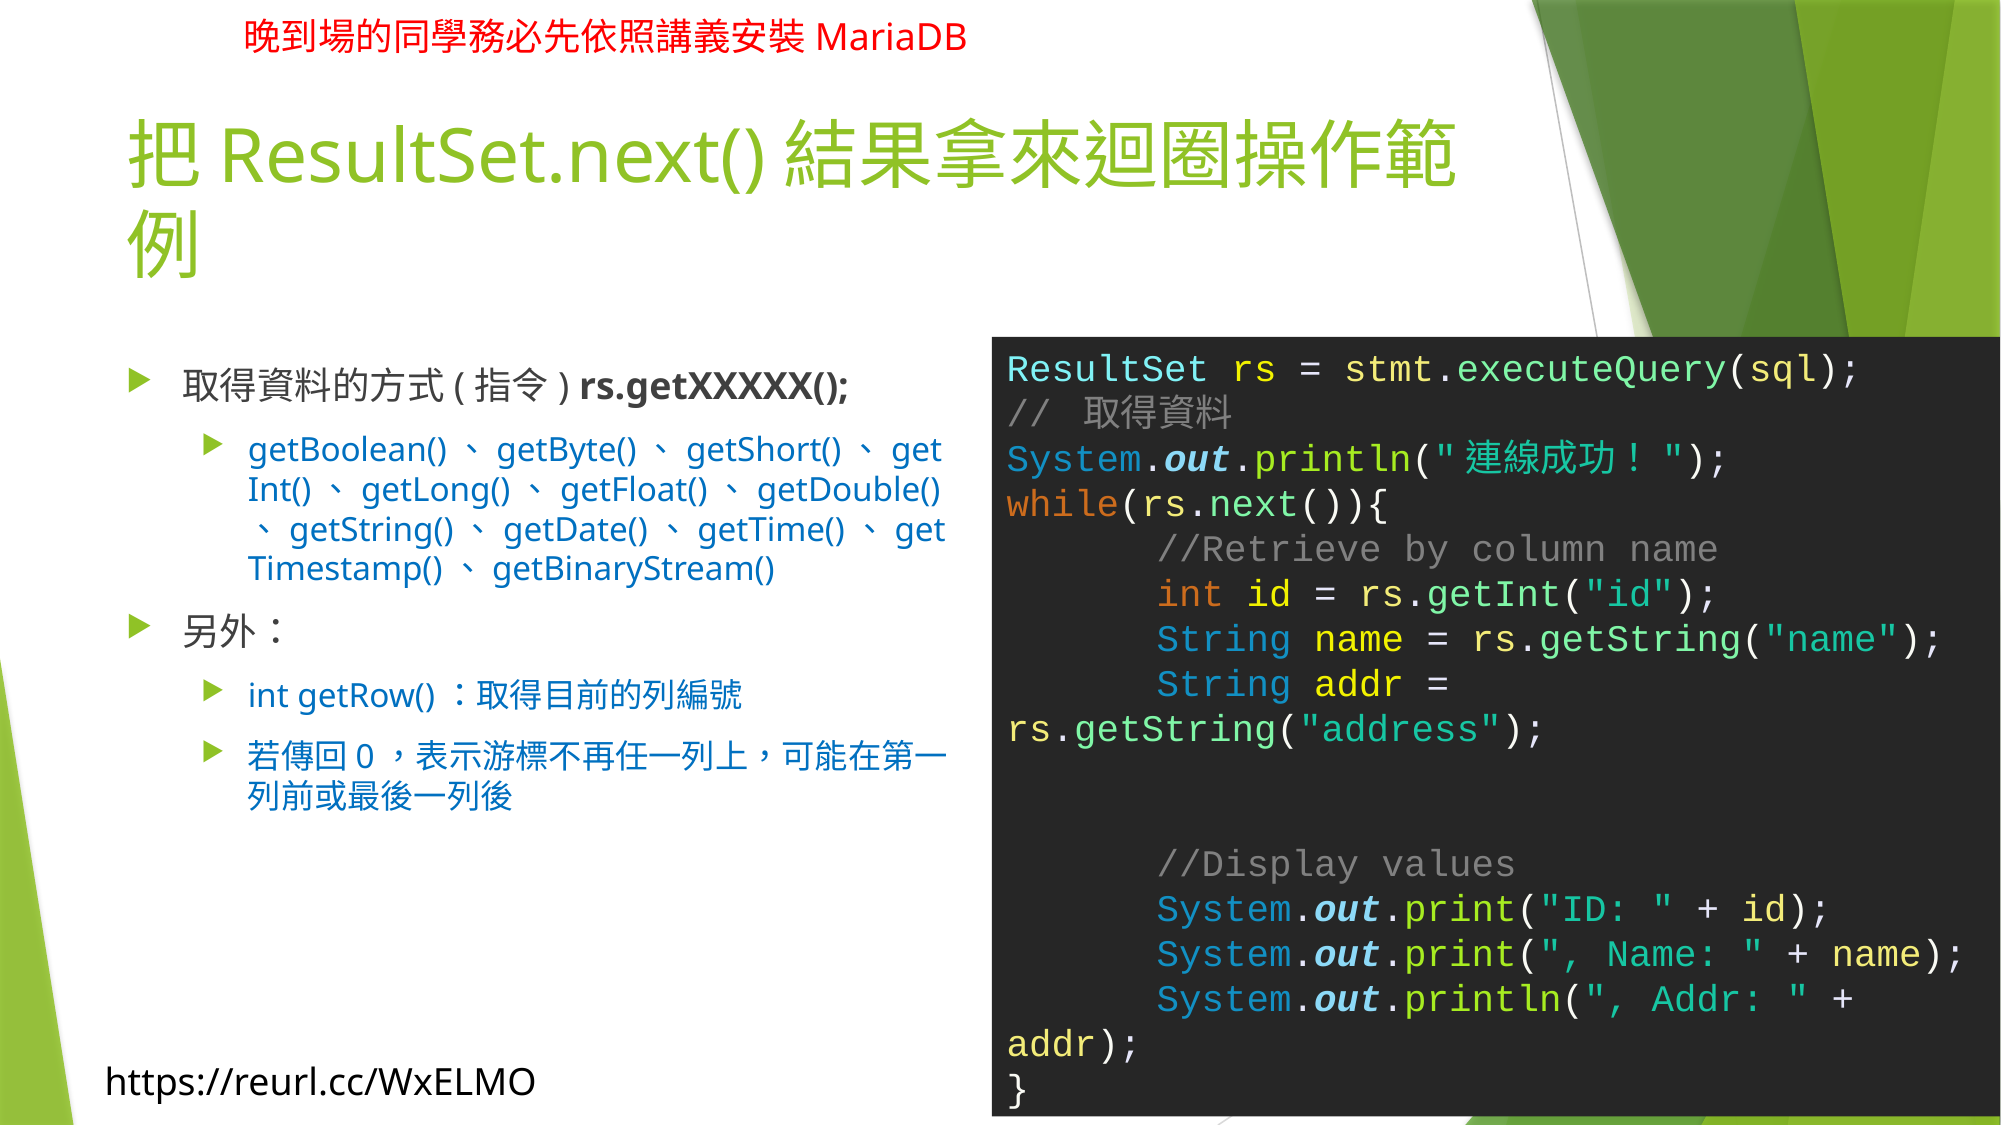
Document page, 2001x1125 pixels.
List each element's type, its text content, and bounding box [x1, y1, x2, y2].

title 把ResultSet.next()結果拿來迴圈操作範例 [111, 99, 1522, 317]
list 取得資料的方式(指令) rs.getXXXXX(); getBoolean()、getByte()、getShort()、getInt()、getLong()、getFloat()、getDouble()、getString()、getDate()、getTime()、getTimestamp()、getBinaryStream() 另外： int getRow()：取得目前的列編號 若傳回0，表示游標不再任一列上，可能在第一列前或最後一列後 [111, 354, 966, 992]
text_box ResultSet rs = stmt.executeQuery(sql); // 取得資料 System.out.println("連線成功！"); while(rs.next()){ //Retrieve by column name int id = rs.getInt("id"); String name = rs.getString("name"); String addr = rs.getString("address"); //Display values System.out.print("ID: " + id); System.out.print(", Name: " + name); System.out.println(", Addr: " + addr); } [991, 336, 2000, 1117]
